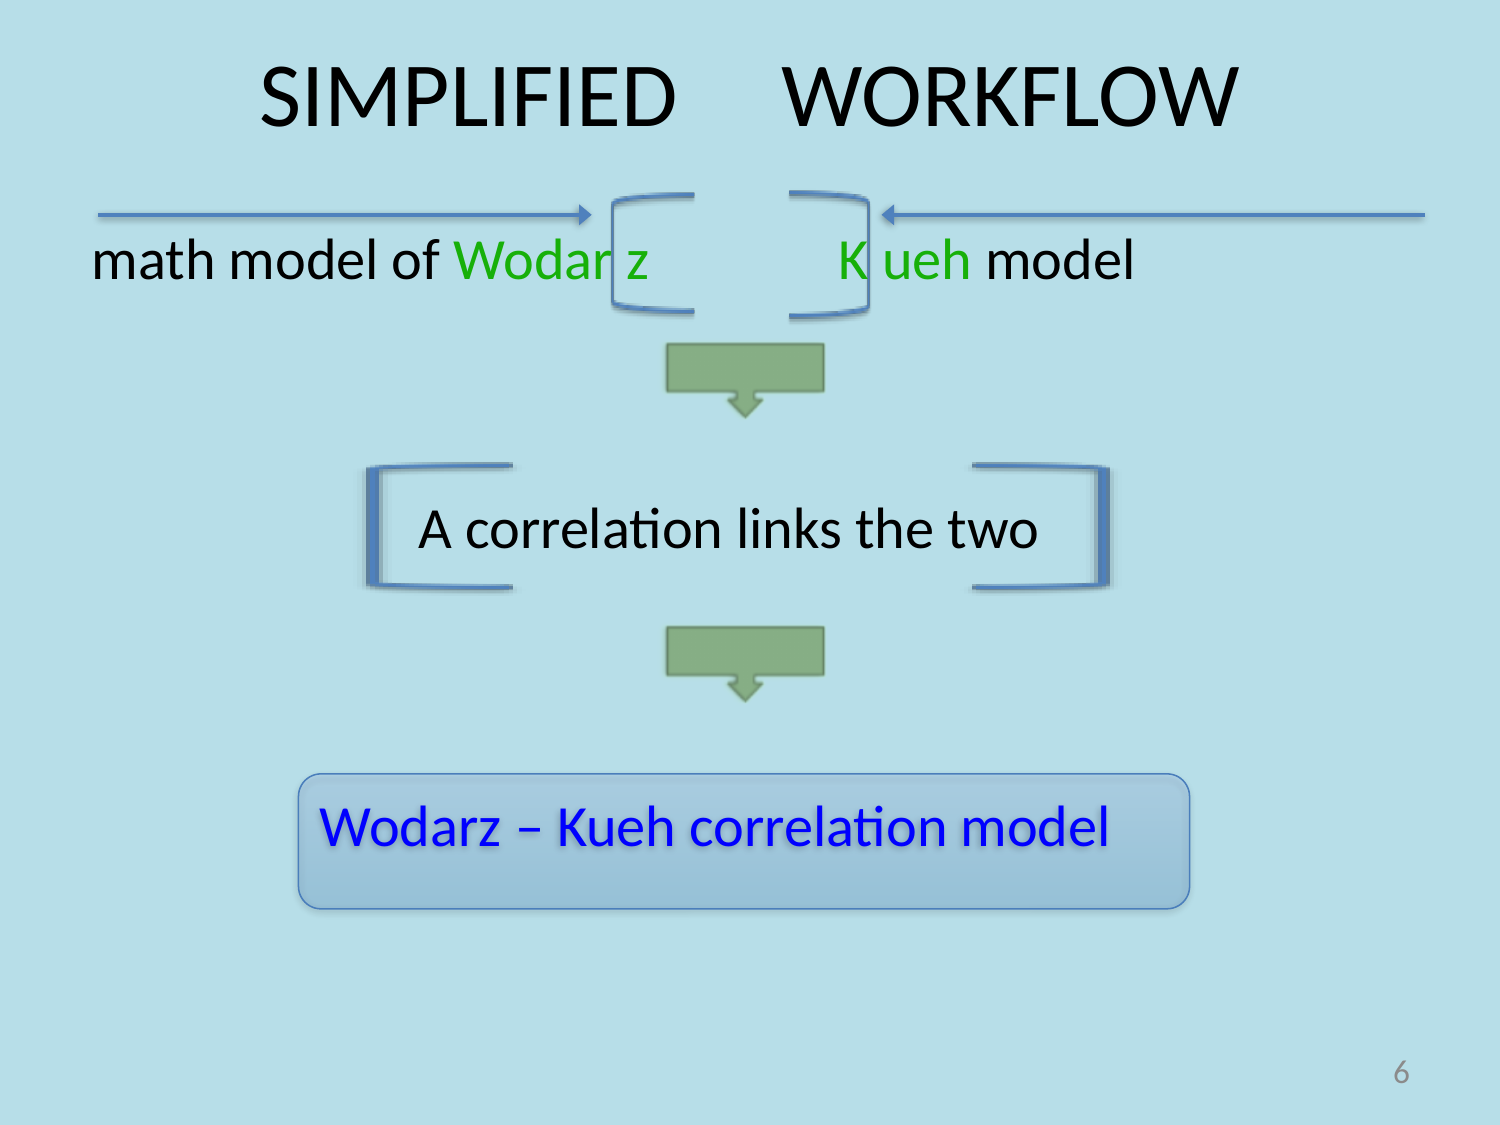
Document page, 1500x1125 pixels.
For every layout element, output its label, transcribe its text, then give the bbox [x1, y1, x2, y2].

text_box Wodarz – Kueh correlation model [297, 773, 1191, 910]
text_box math model of Wodar z [77, 153, 732, 359]
text_box A correlation links the two [390, 483, 1085, 638]
text_box K ueh model [691, 154, 1380, 359]
picture [697, 576, 788, 748]
slide_number 6 [1074, 1040, 1425, 1101]
picture [951, 460, 1127, 597]
picture [607, 187, 872, 465]
text_box SIMPLIFIED WORKFLOW [182, 27, 1313, 153]
picture [345, 460, 531, 597]
